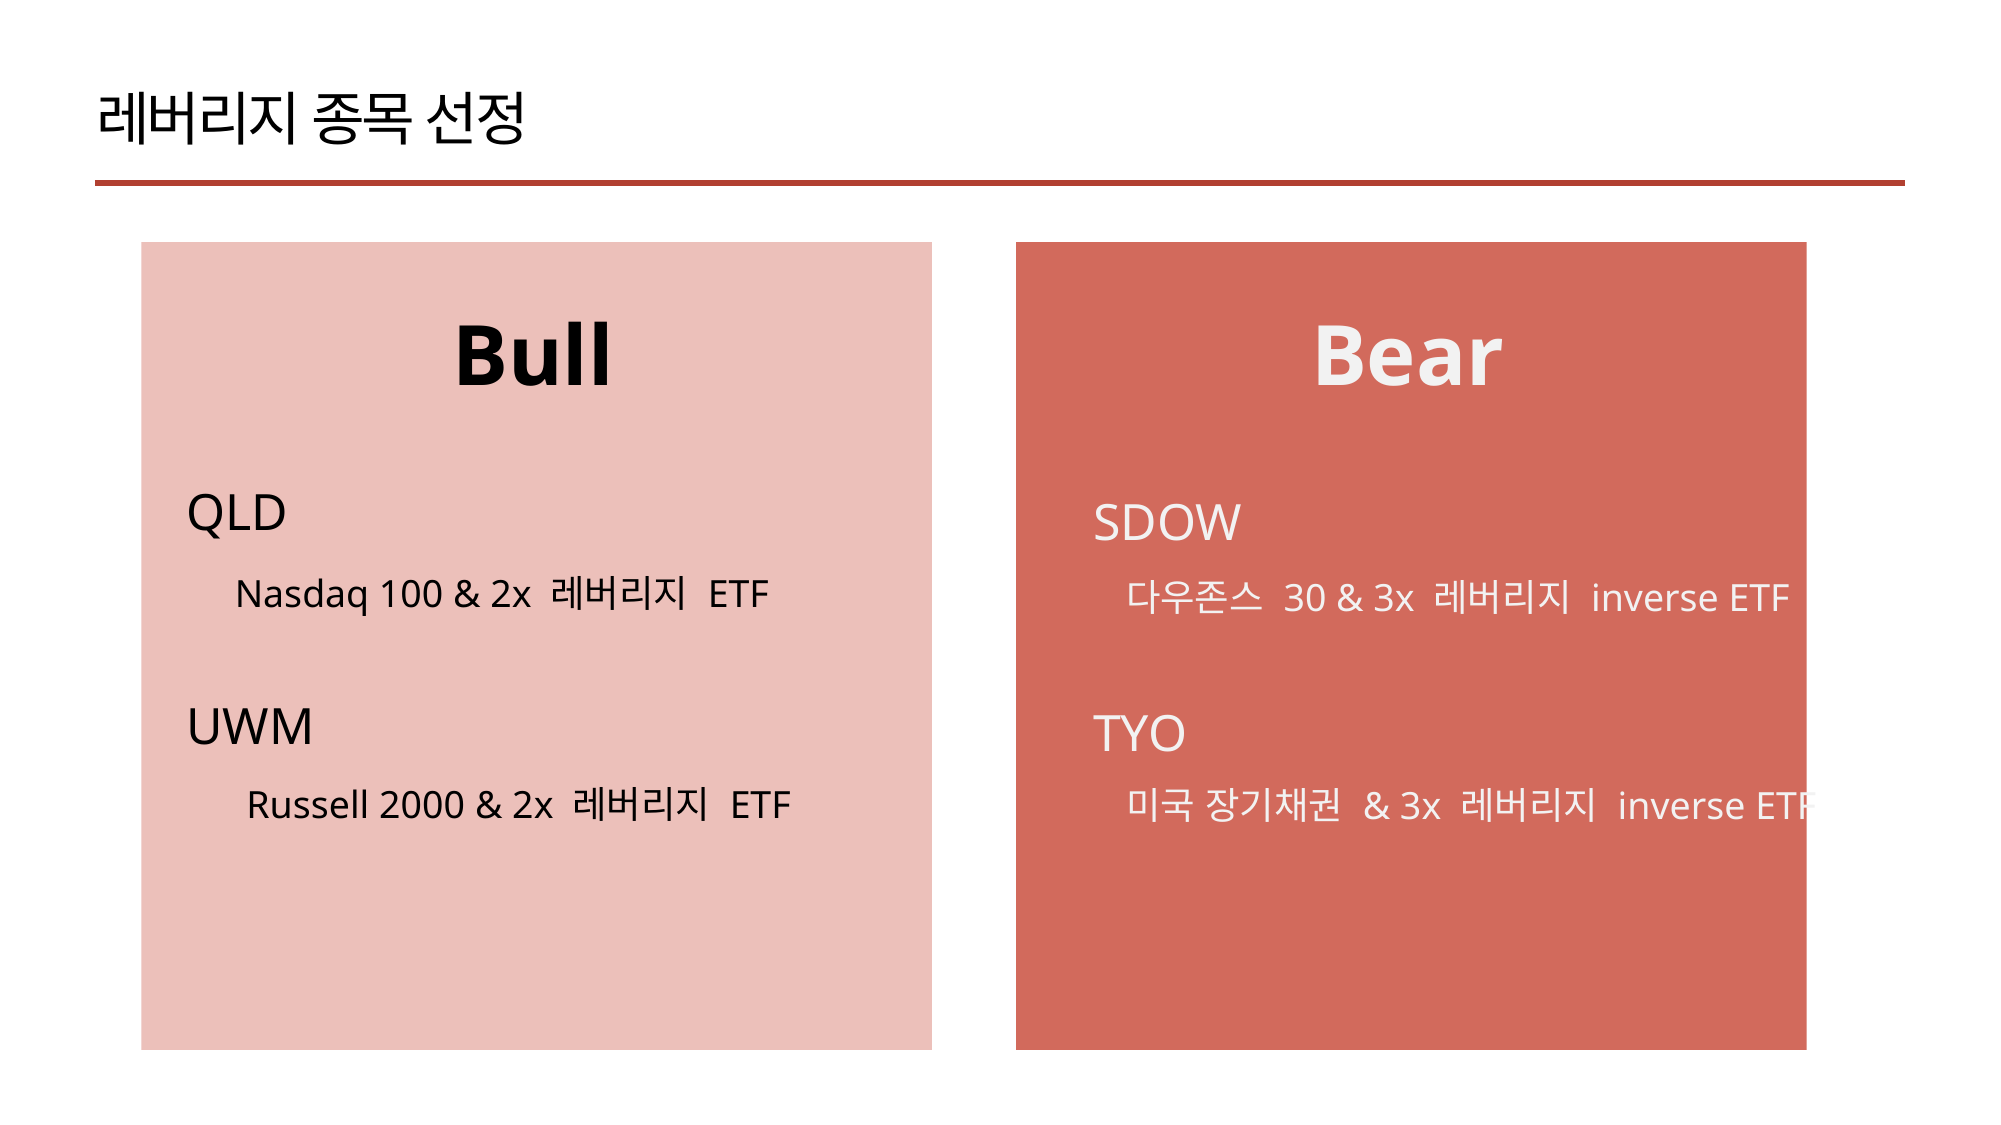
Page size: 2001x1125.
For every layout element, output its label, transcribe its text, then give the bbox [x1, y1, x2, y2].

text_box [1015, 623, 1808, 774]
text_box QLD [171, 472, 385, 548]
text_box TYO [1078, 694, 1803, 769]
text_box 미국 장기채권 & 3x 레버리지 inverse ETF [1111, 774, 2000, 835]
text_box Russell 2000 & 2x 레버리지 ETF [231, 773, 1232, 833]
text_box SDOW [1078, 482, 1803, 558]
text_box 다우존스 30 & 3x 레버리지 inverse ETF [1111, 567, 1865, 627]
text_box UWM [171, 687, 407, 763]
list Bull [137, 275, 929, 411]
list Bear [1012, 275, 1803, 411]
text_box [1015, 833, 1808, 1051]
text_box [1015, 241, 1808, 567]
text_box 레버리지 종목 선정 [81, 75, 1550, 160]
text_box Nasdaq 100 & 2x 레버리지 ETF [219, 562, 1220, 623]
text_box [140, 241, 933, 1051]
